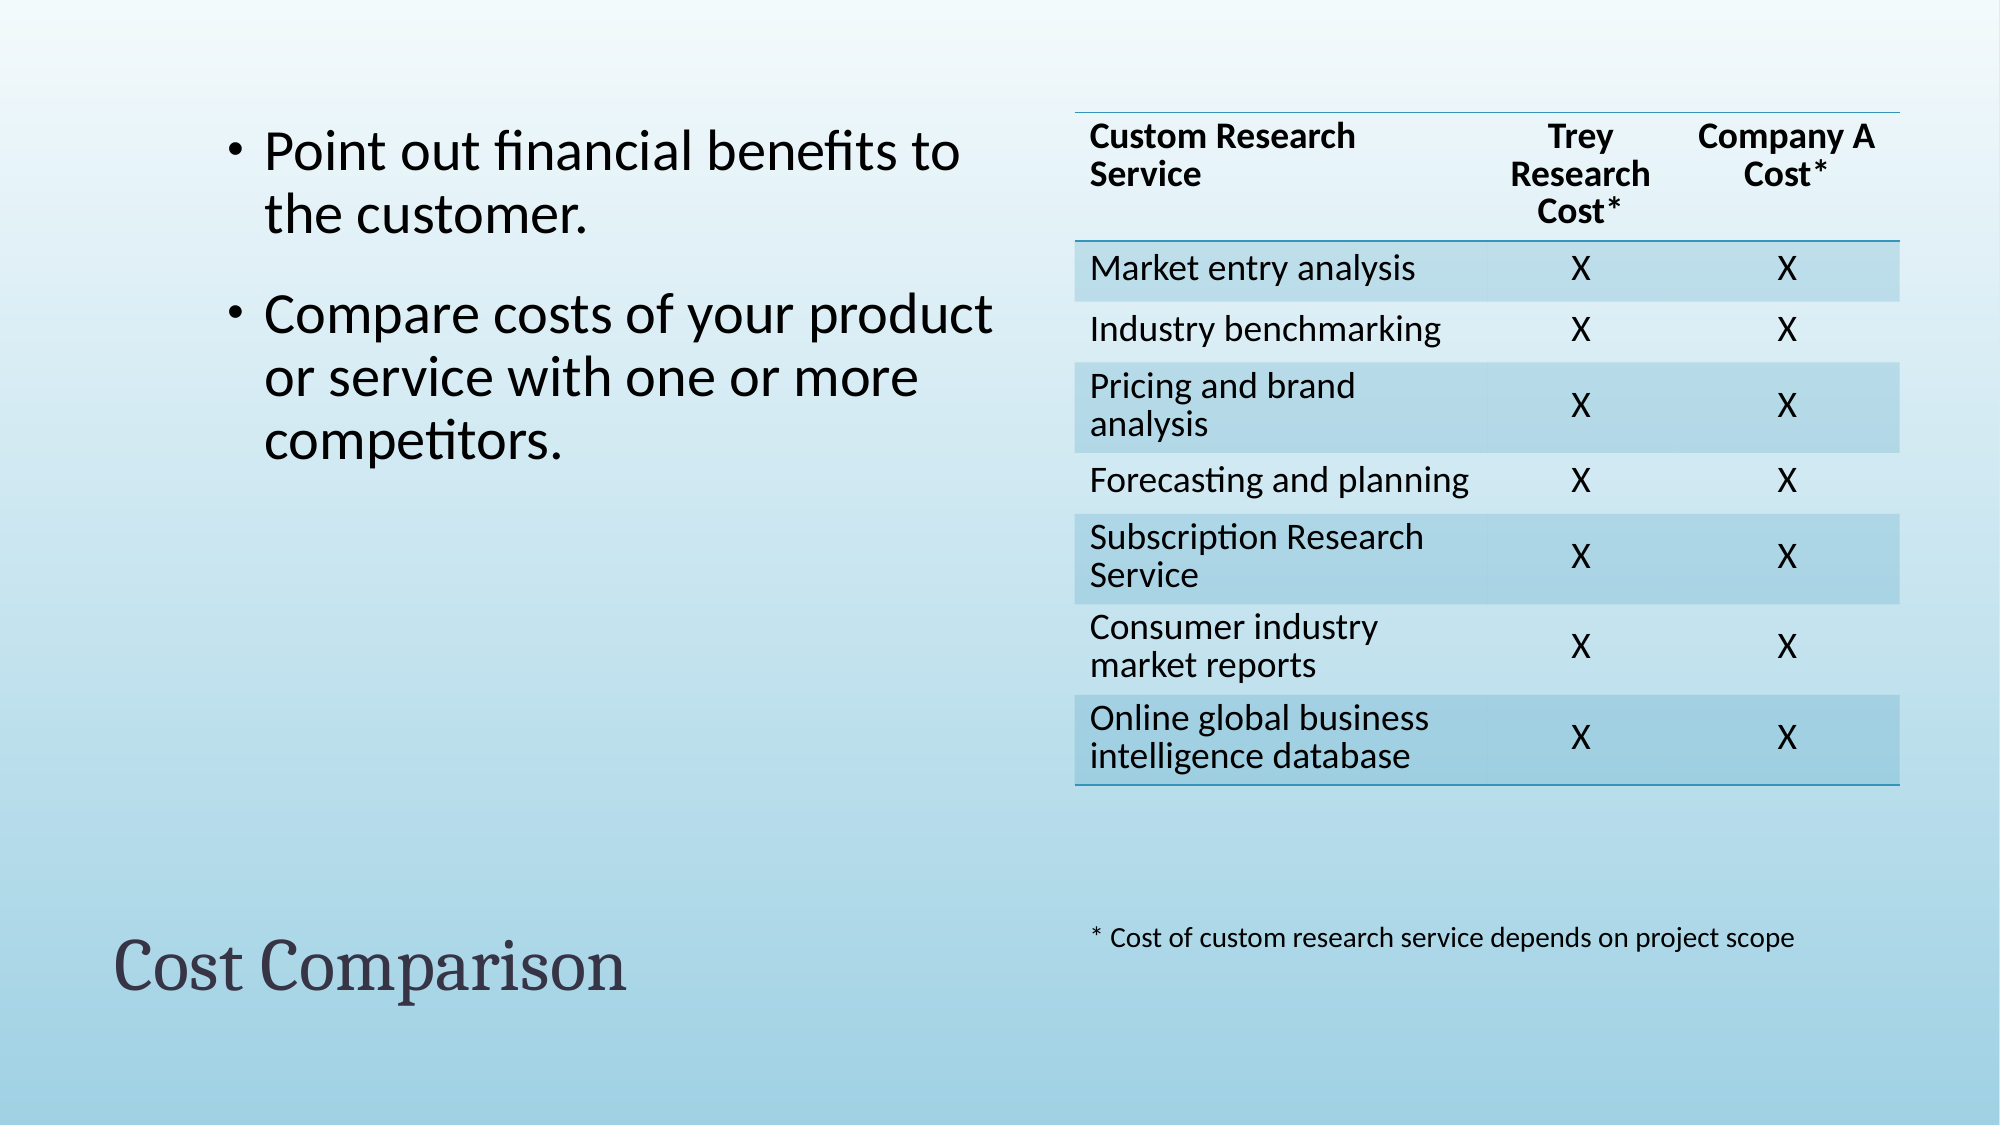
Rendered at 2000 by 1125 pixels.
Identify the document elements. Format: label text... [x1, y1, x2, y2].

table_header Company A Cost* [1675, 113, 1900, 240]
title Cost Comparison [99, 837, 1900, 1013]
table_cell X [1487, 362, 1675, 453]
list Point out financial benefits to the customer. Compare costs of your product or service with one or more competitors. [212, 112, 1038, 800]
table_cell Industry benchmarking [1075, 302, 1487, 362]
table_cell Market entry analysis [1075, 242, 1487, 302]
table_cell X [1675, 604, 1900, 695]
table_cell X [1487, 604, 1675, 695]
text_box * Cost of custom research service depends on project scope [1074, 915, 1900, 962]
table_header Custom Research Service [1075, 113, 1487, 240]
table_header Trey Research Cost* [1487, 113, 1675, 240]
table_cell X [1487, 302, 1675, 362]
table_cell X [1675, 302, 1900, 362]
table_cell X [1675, 453, 1900, 514]
table_cell X [1487, 695, 1675, 784]
table_cell Consumer industry market reports [1075, 604, 1487, 695]
table_cell X [1487, 514, 1675, 604]
table_cell X [1487, 242, 1675, 302]
table_cell Pricing and brand analysis [1075, 362, 1487, 453]
table_cell X [1675, 695, 1900, 784]
table_cell Online global business intelligence database [1075, 695, 1487, 784]
table_cell X [1487, 453, 1675, 514]
table_cell X [1675, 362, 1900, 453]
table_cell X [1675, 242, 1900, 302]
table_cell X [1675, 514, 1900, 604]
table_cell Forecasting and planning [1075, 453, 1487, 514]
table_cell Subscription Research Service [1075, 514, 1487, 604]
